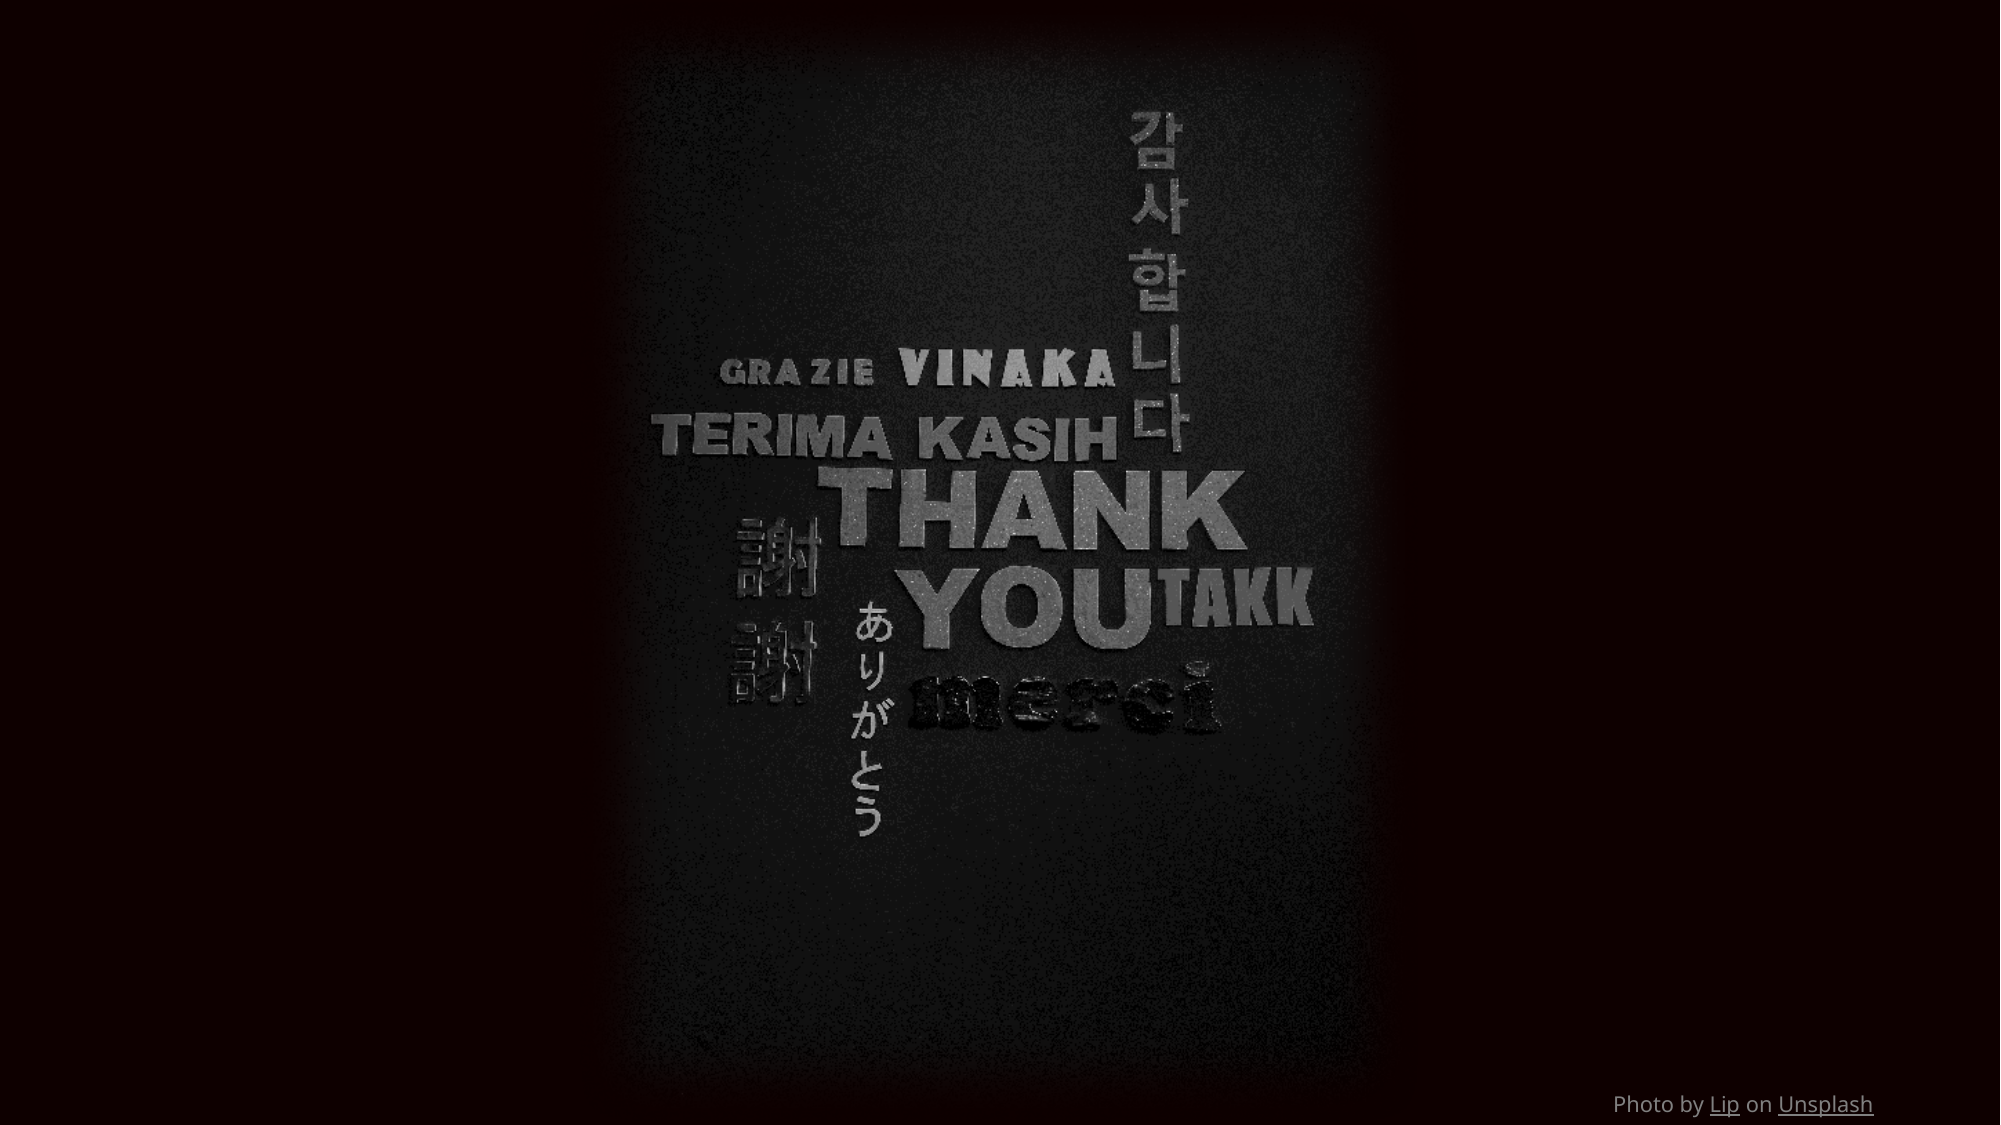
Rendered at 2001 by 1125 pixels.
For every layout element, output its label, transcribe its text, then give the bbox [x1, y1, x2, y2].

picture [577, 0, 1423, 1125]
text_box Photo by Lip on Unsplash [1598, 1083, 1895, 1125]
